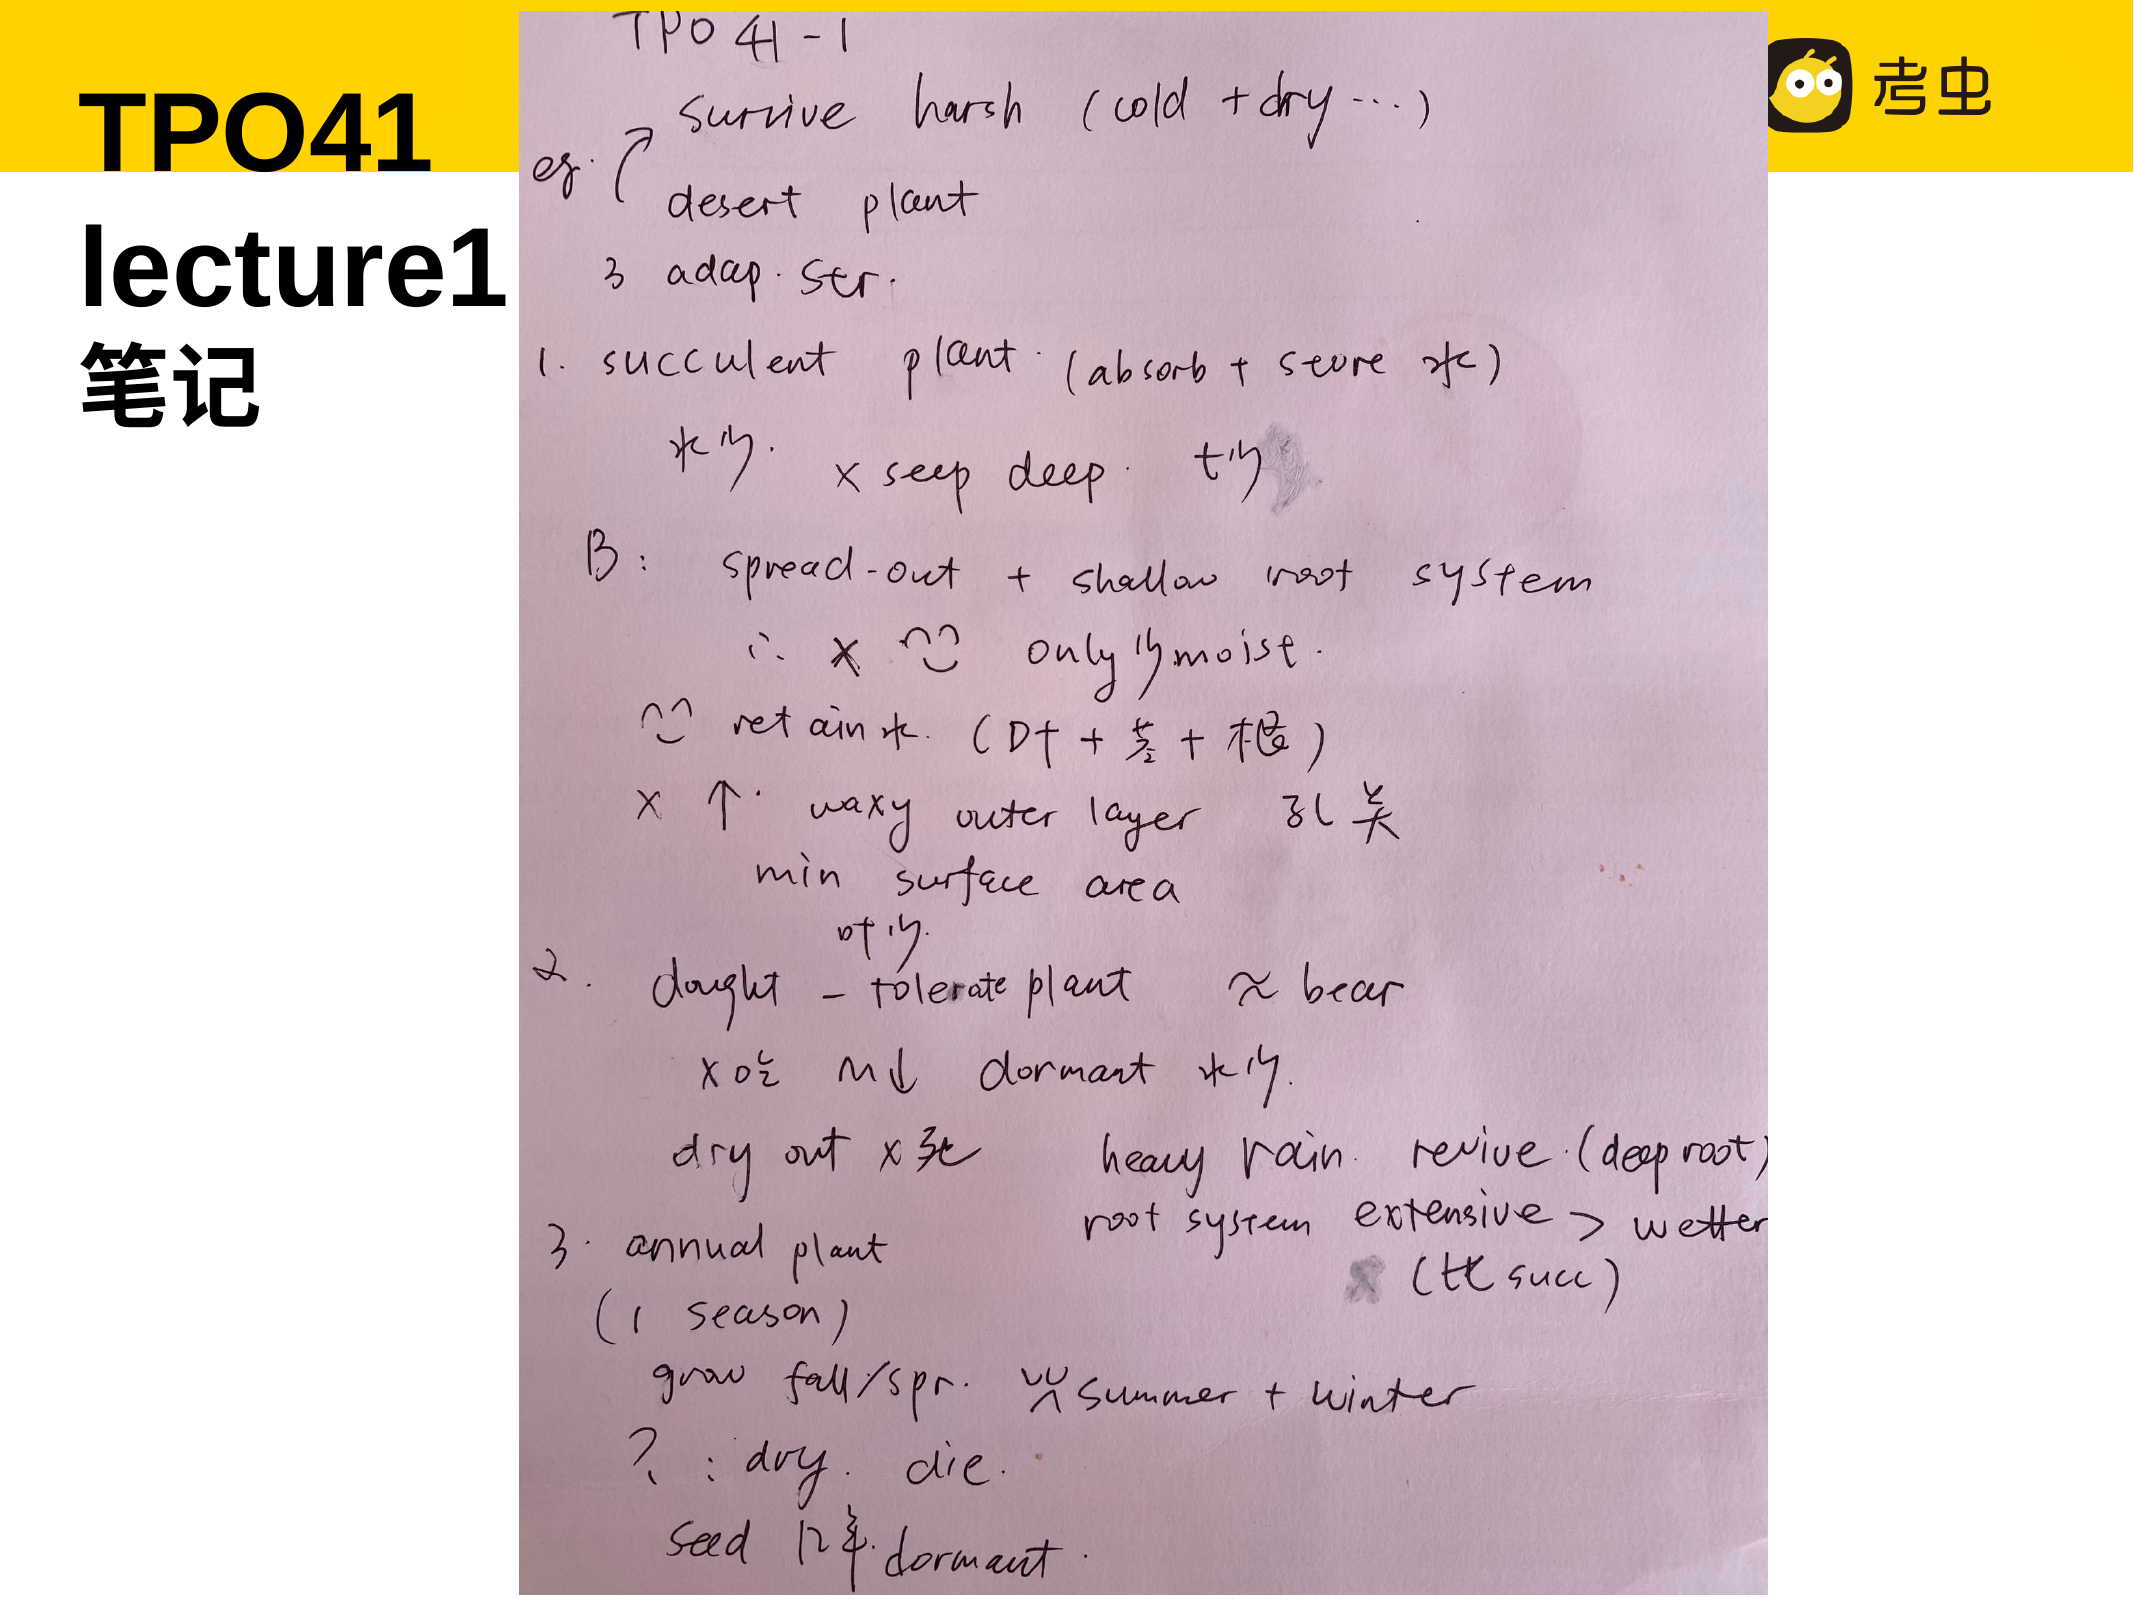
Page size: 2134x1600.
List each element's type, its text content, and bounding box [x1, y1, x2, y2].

text_box TPO41 lecture1 笔记 [63, 51, 513, 582]
picture [0, 0, 2134, 1596]
